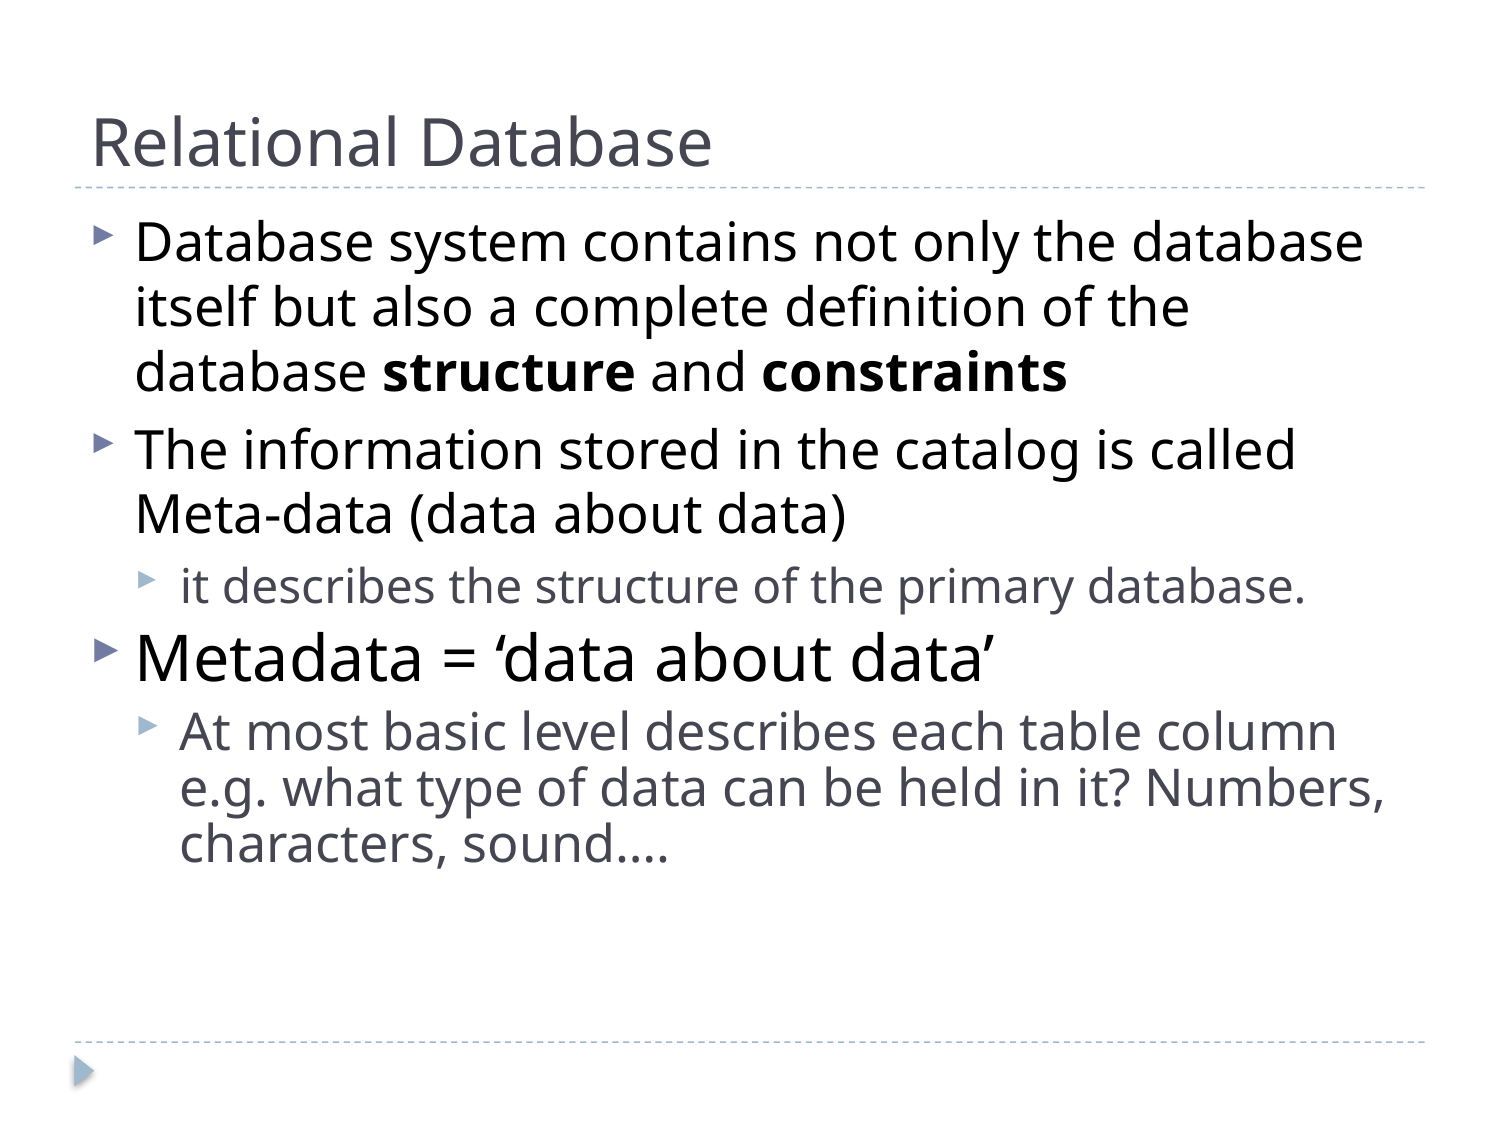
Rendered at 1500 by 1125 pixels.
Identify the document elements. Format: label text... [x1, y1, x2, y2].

list Database system contains not only the database itself but also a complete definition of the database structure and constraints The information stored in the catalog is called Meta-data (data about data) it describes the structure of the primary database. Metadata = ‘data about data’ At most basic level describes each table column e.g. what type of data can be held in it? Numbers, characters, sound…. [75, 200, 1425, 1010]
title Relational Database [75, 24, 1425, 188]
